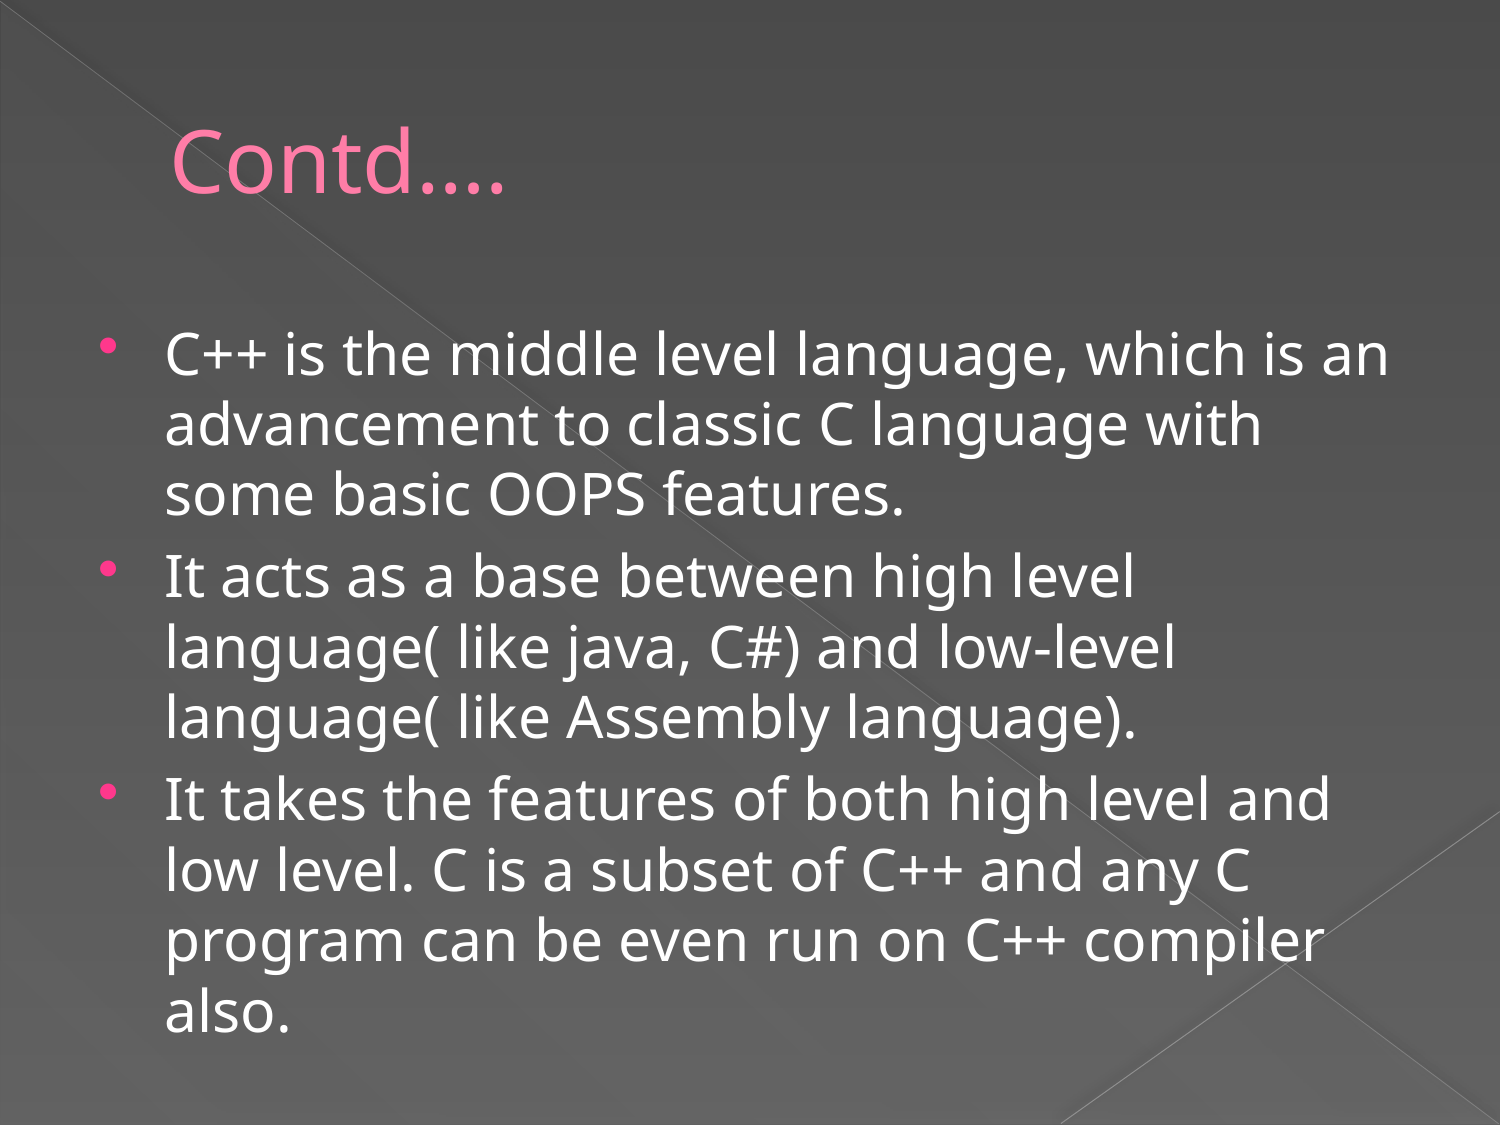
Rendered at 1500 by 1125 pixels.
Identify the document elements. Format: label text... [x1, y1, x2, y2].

list C++ is the middle level language, which is an advancement to classic C language with some basic OOPS features. It acts as a base between high level language( like java, C#) and low-level language( like Assembly language). It takes the features of both high level and low level. C is a subset of C++ and any C program can be even run on C++ compiler also. [75, 308, 1425, 1059]
title Contd…. [75, 43, 1425, 274]
